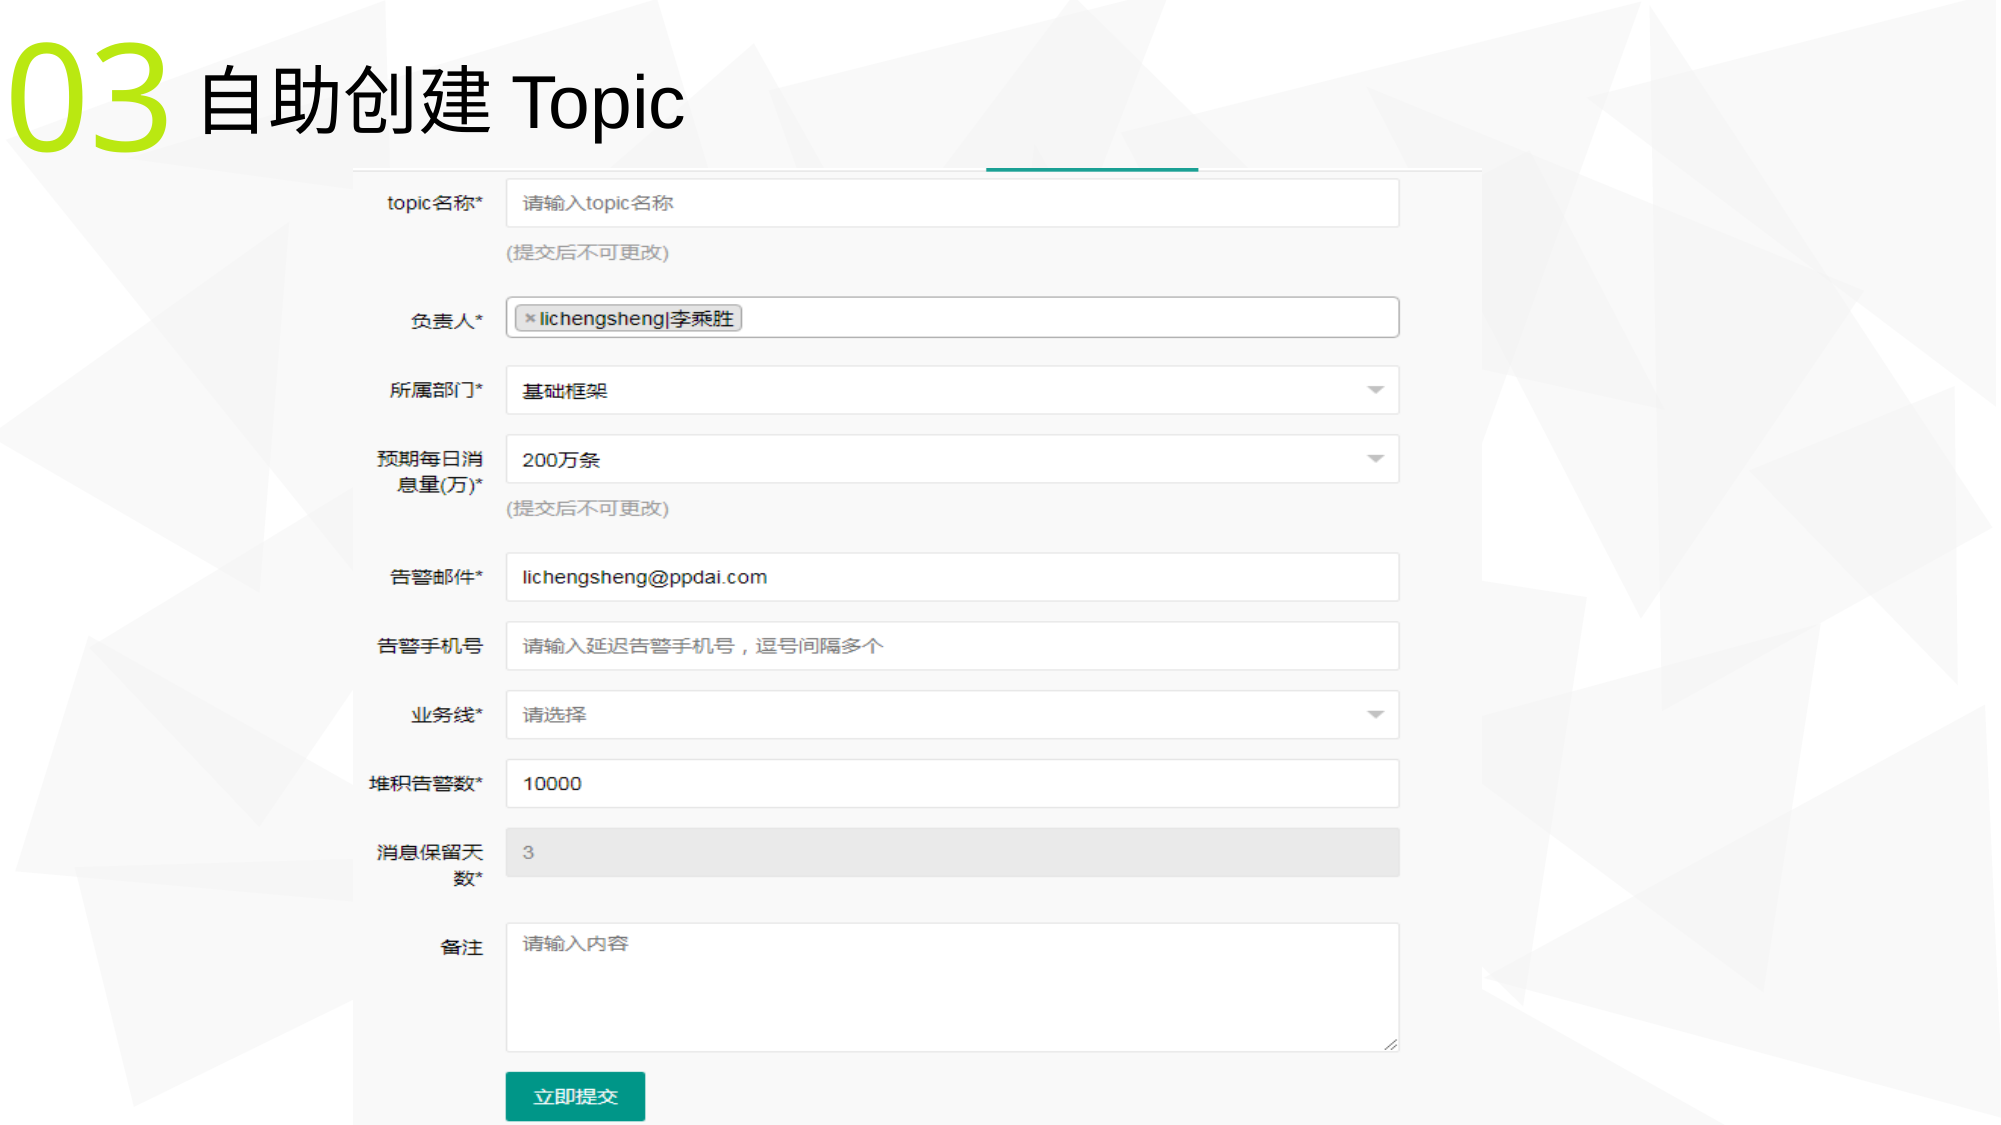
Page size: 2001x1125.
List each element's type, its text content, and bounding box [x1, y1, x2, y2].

text_box 自助创建Topic [193, 54, 711, 174]
text_box 03 [0, 1, 180, 182]
picture [353, 168, 1482, 1125]
